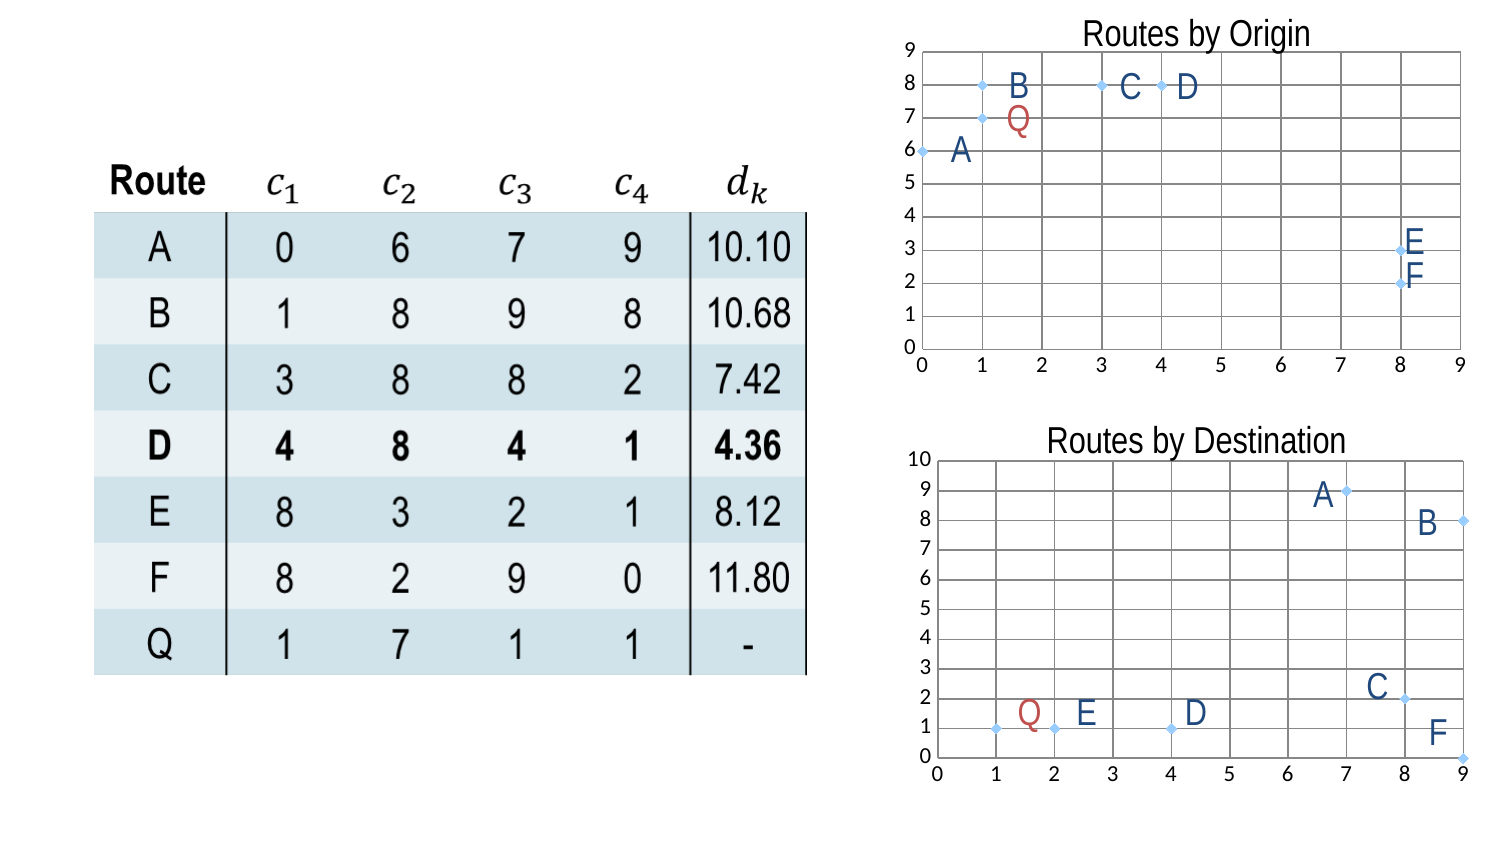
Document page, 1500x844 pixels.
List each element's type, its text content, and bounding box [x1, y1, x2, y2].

text_box Routes by Destination [934, 408, 1459, 440]
text_box Routes by Origin [934, 1, 1459, 31]
chart [892, 33, 1479, 387]
picture [94, 141, 807, 693]
chart [895, 442, 1482, 795]
